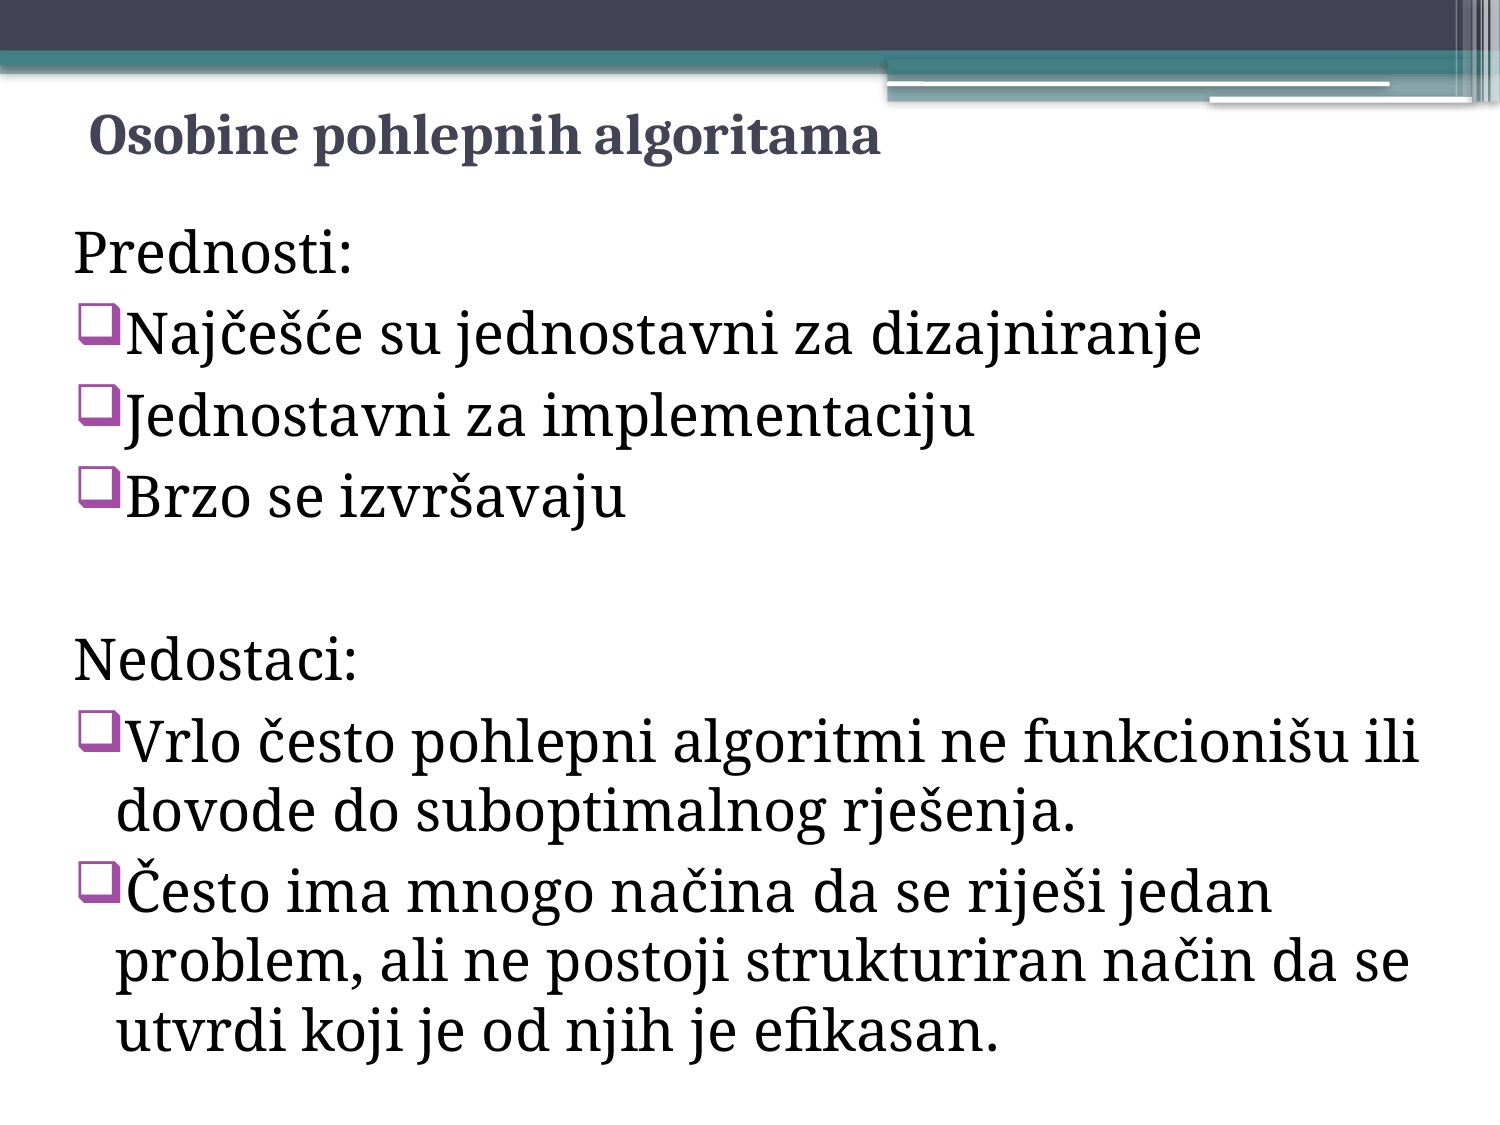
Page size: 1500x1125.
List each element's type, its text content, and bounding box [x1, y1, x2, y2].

title Osobine pohlepnih algoritama [75, 66, 1425, 197]
list Prednosti: Najčešće su jednostavni za dizajniranje Jednostavni za implementaciju Brzo se izvršavaju Nedostaci: Vrlo često pohlepni algoritmi ne funkcionišu ili dovode do suboptimalnog rješenja. Često ima mnogo načina da se riješi jedan problem, ali ne postoji strukturiran način da se utvrdi koji je od njih je efikasan. [41, 208, 1459, 1079]
